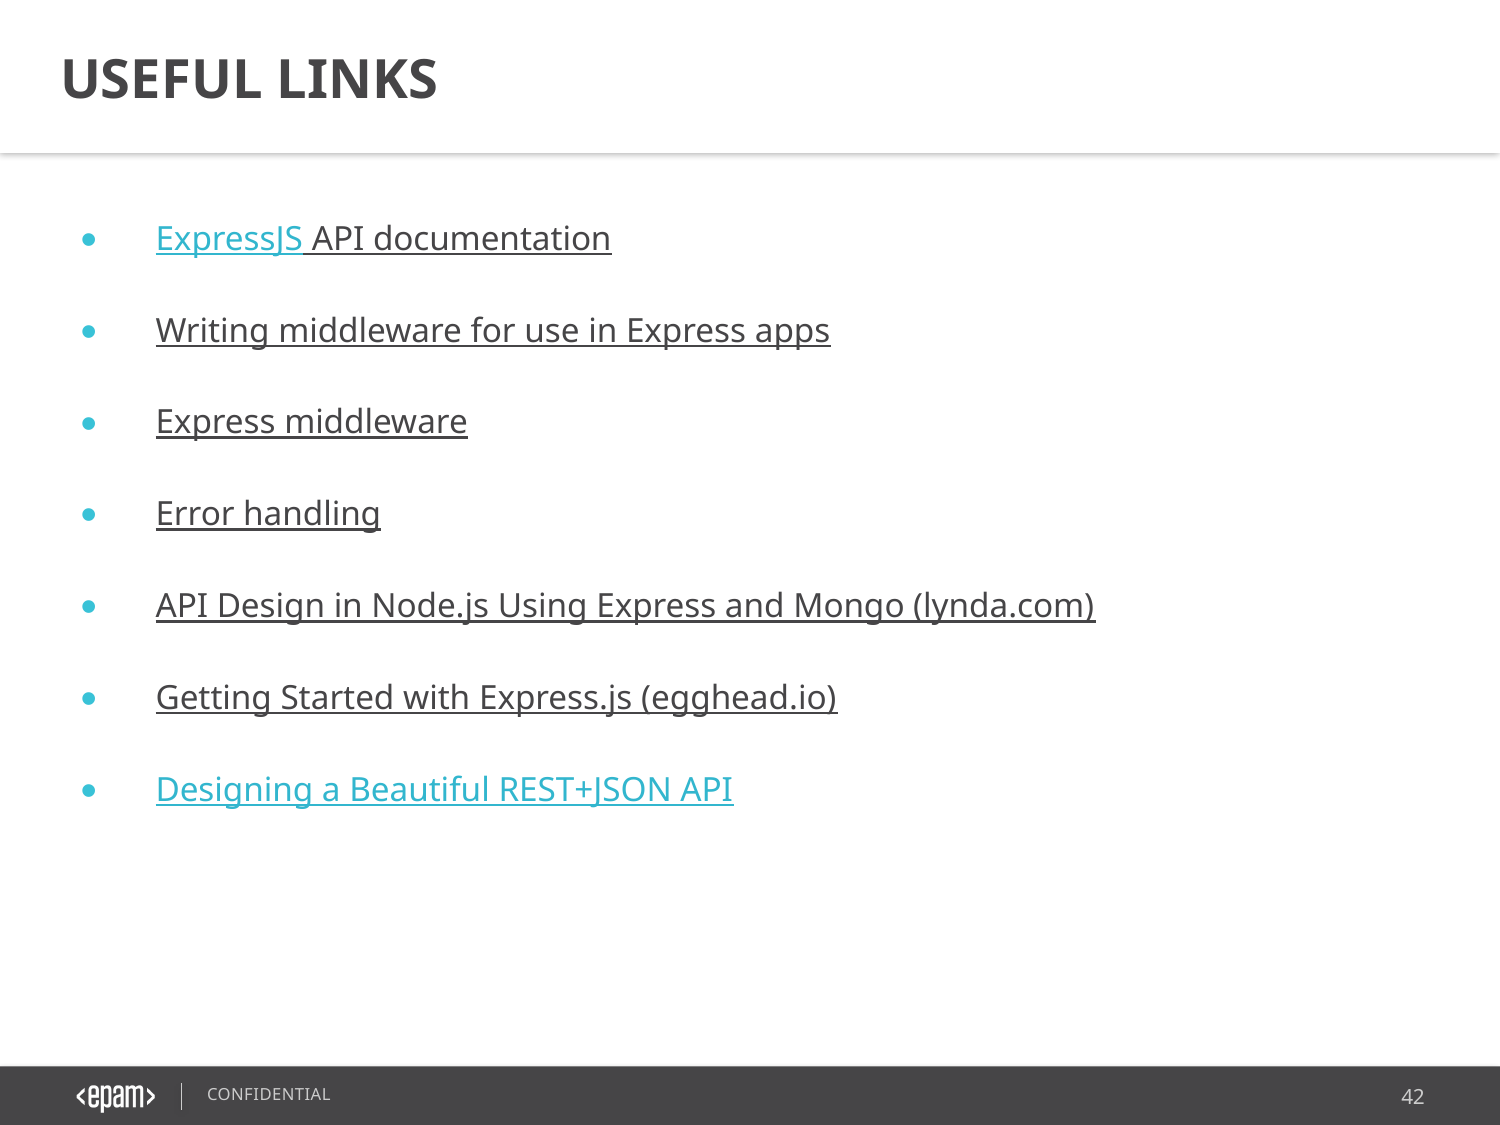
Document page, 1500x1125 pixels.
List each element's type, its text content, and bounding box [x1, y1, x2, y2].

list USEFUL LINKS [0, 0, 1500, 153]
picture [76, 1085, 155, 1113]
list ExpressJS API documentation Writing middleware for use in Express apps Express middleware Error handling API Design in Node.js Using Express and Mongo (lynda.com) Getting Started with Express.js (egghead.io) Designing a Beautiful REST+JSON API [65, 200, 1449, 371]
